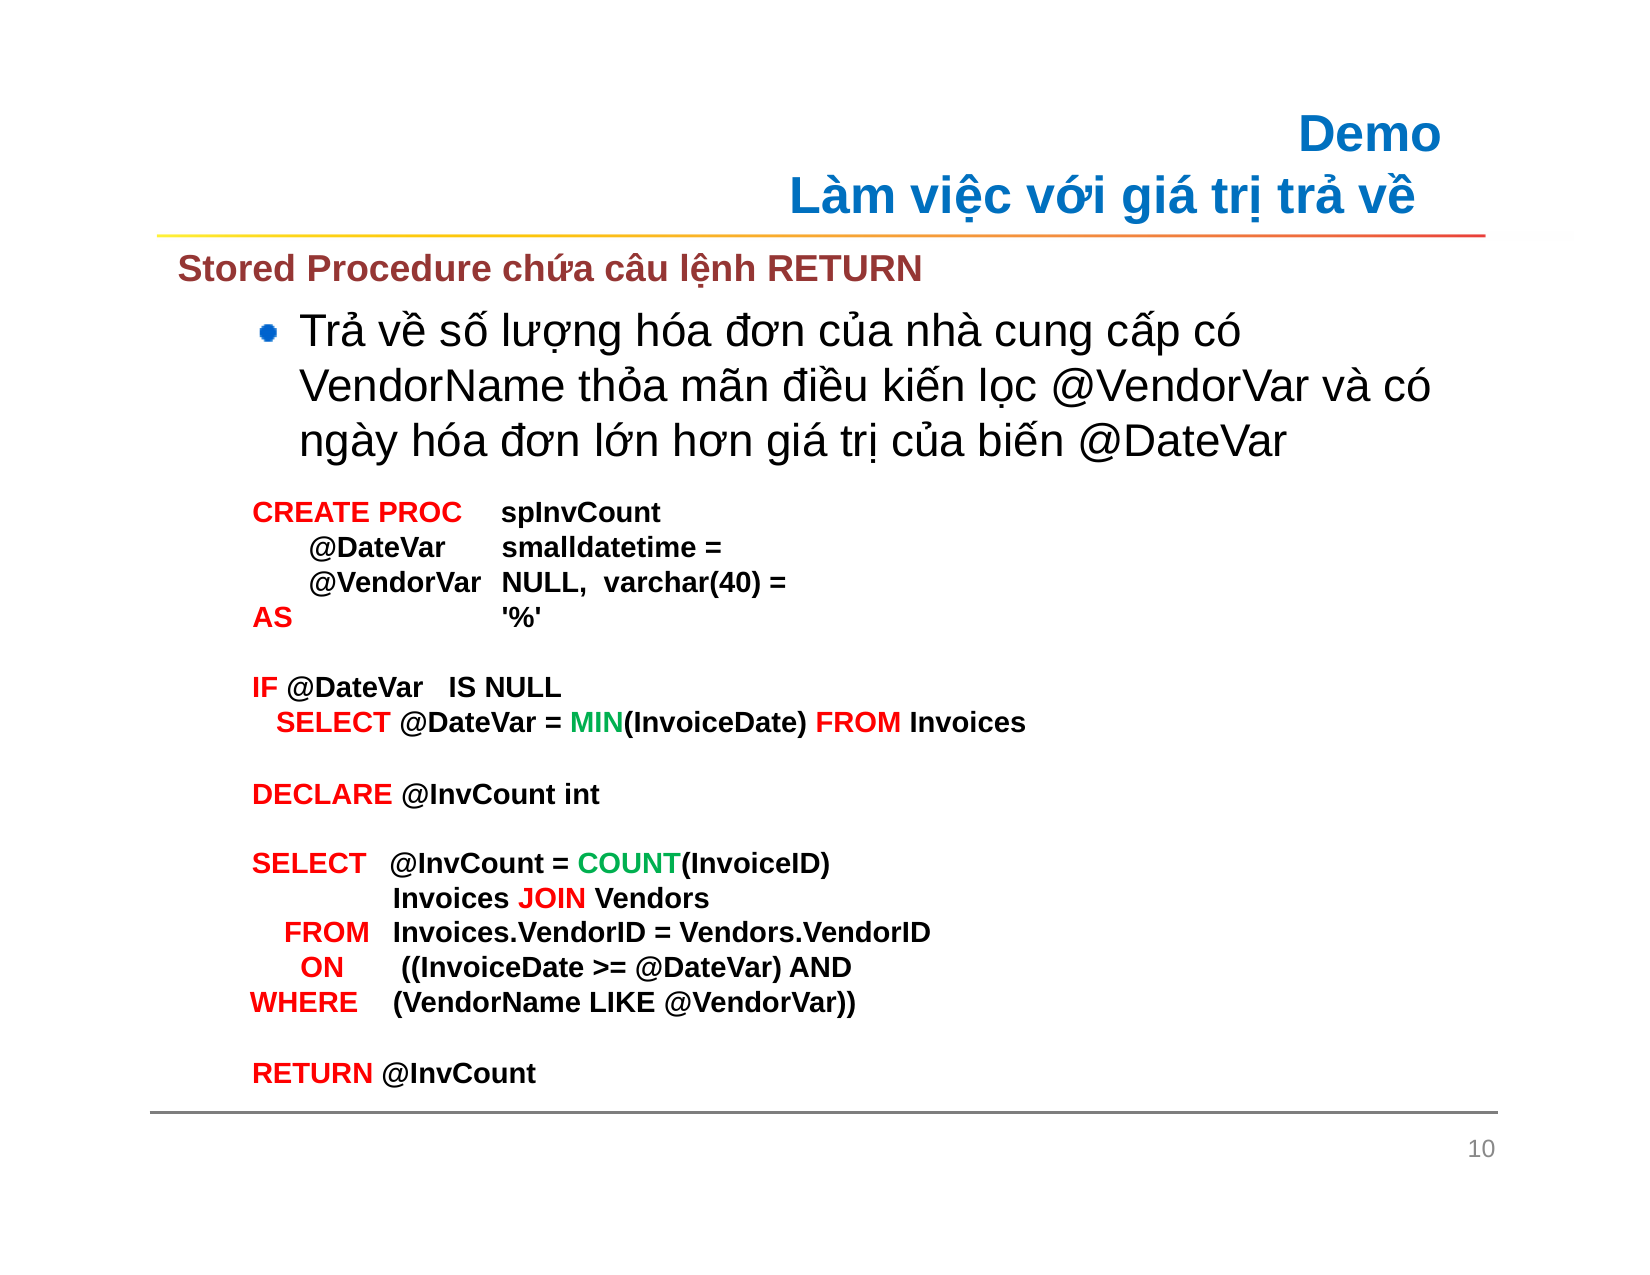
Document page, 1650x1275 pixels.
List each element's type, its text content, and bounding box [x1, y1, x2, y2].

text_box [156, 231, 1574, 241]
text_box spInvCount smalldatetime = NULL, varchar(40) = '%' [498, 491, 816, 634]
title Demo Làm việc với giá trị trả về [787, 97, 1486, 231]
text_box SELECT FROM ON WHERE [249, 841, 379, 1019]
text_box RETURN @InvCount [249, 1051, 538, 1089]
text_box IF @DateVar IS NULL SELECT @DateVar = MIN(InvoiceDate) FROM Invoices DECLARE @InvCount int [250, 666, 1065, 811]
slide_number 10 [1463, 1130, 1500, 1275]
text_box Stored Procedure chứa câu lệnh RETURN Trả về số lượng hóa đơn của nhà cung cấp có VendorName thỏa mãn điều kiến lọc @VendorVar và có ngày hóa đơn lớn hơn giá trị của biến @DateVar [175, 241, 1486, 466]
text_box CREATE PROC @DateVar @VendorVar AS [250, 491, 484, 634]
text_box @InvCount = COUNT(InvoiceID) Invoices JOIN Vendors Invoices.VendorID = Vendors.VendorID ((InvoiceDate >= @DateVar) AND (VendorName LIKE @VendorVar)) [387, 841, 939, 1019]
title Demo Làm việc với giá trị trả về [787, 241, 1486, 313]
